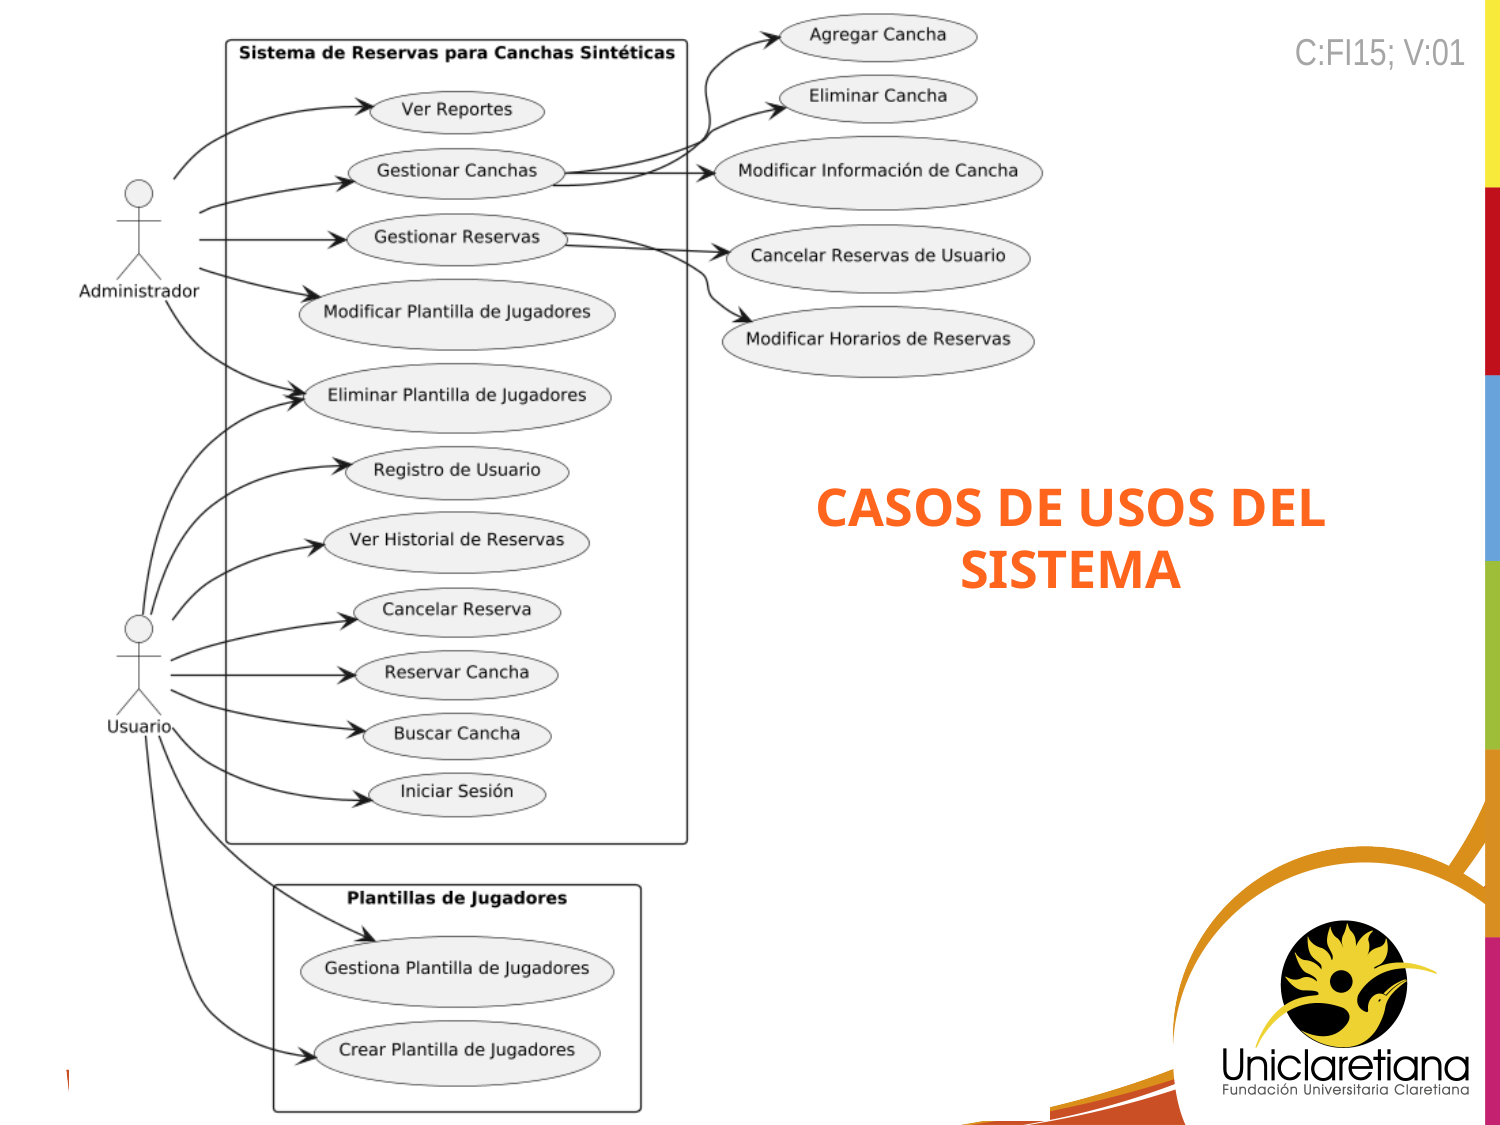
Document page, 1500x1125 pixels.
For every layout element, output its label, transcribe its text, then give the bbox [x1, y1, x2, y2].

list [69, 4, 1050, 1121]
text_box CASOS DE USOS DEL SISTEMA [1055, 466, 1363, 607]
picture [21, 0, 1500, 1125]
